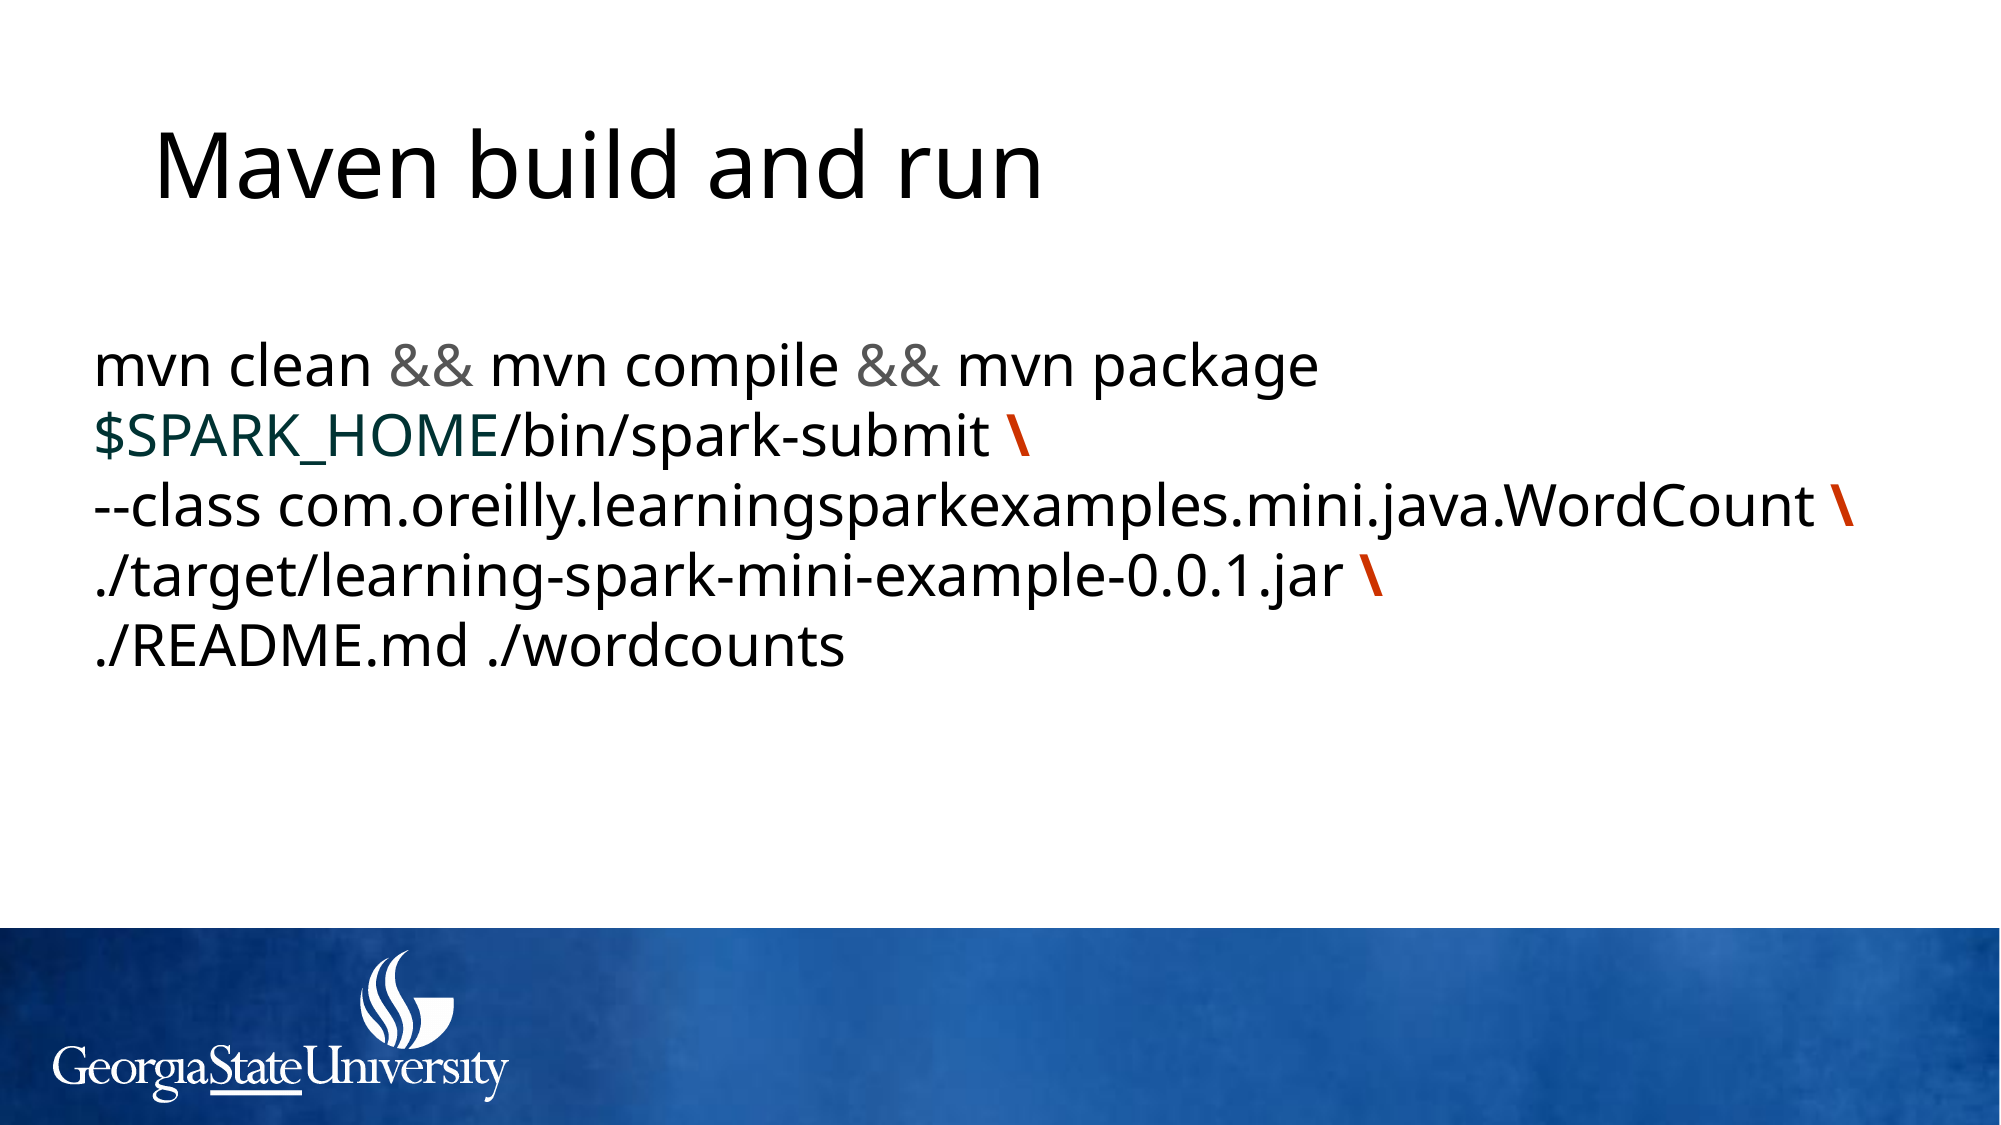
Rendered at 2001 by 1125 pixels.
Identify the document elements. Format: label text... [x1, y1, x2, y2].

title Maven build and run [137, 59, 1863, 278]
picture [0, 928, 2000, 1125]
text_box mvn clean && mvn compile && mvn package $SPARK_HOME/bin/spark-submit \ --class com.oreilly.learningsparkexamples.mini.java.WordCount \ ./target/learning-spark-mini-example-0.0.1.jar \ ./README.md ./wordcounts [78, 320, 1957, 685]
